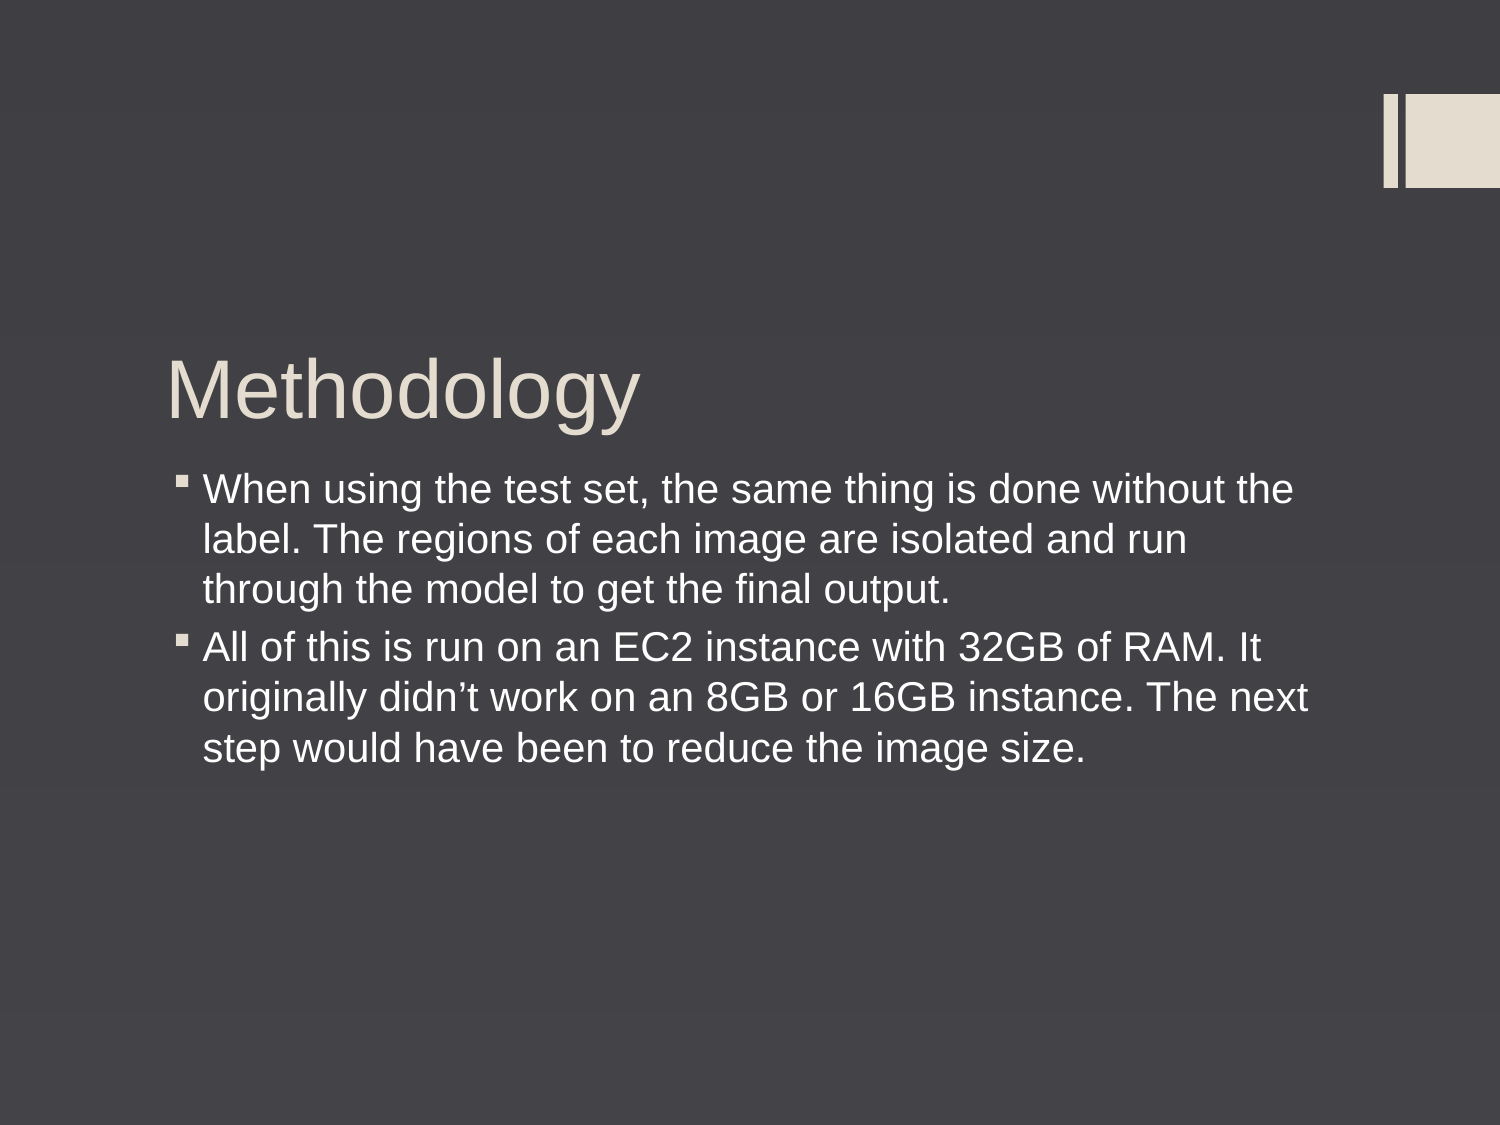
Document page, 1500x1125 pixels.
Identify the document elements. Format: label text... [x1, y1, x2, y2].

title Methodology [150, 253, 1350, 443]
list When using the test set, the same thing is done without the label. The regions of each image are isolated and run through the model to get the final output. All of this is run on an EC2 instance with 32GB of RAM. It originally didn’t work on an 8GB or 16GB instance. The next step would have been to reduce the image size. [150, 454, 1350, 1035]
